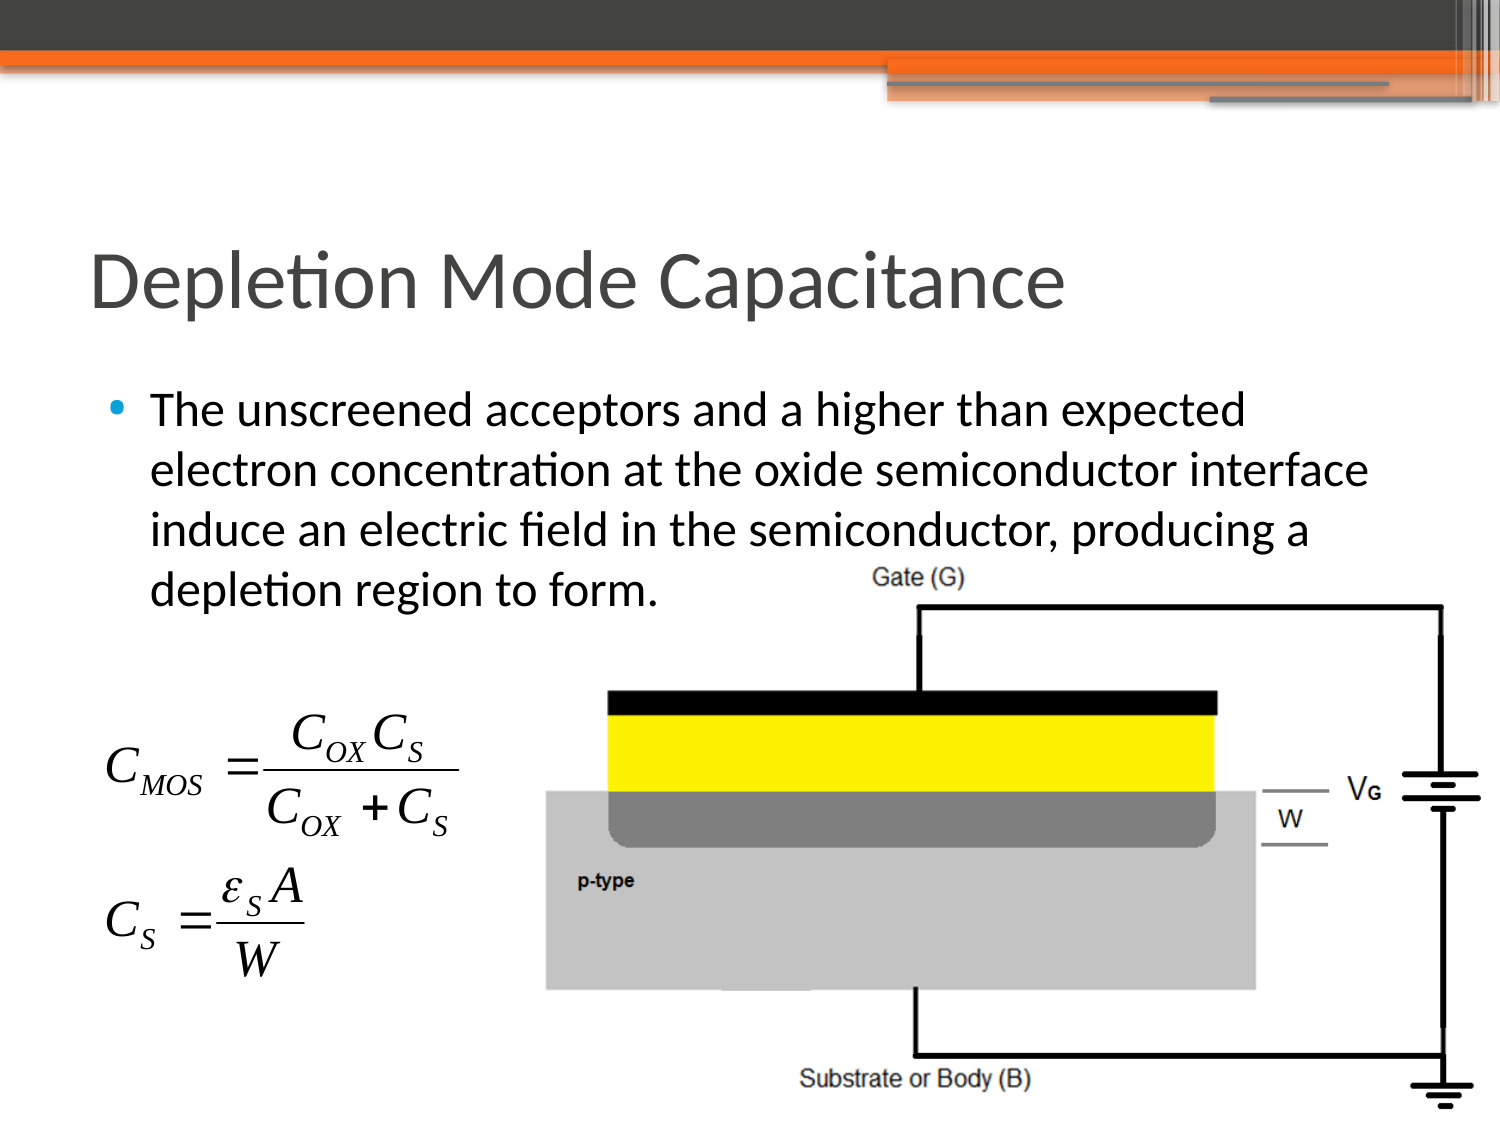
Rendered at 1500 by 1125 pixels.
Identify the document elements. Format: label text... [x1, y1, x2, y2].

picture [537, 559, 1495, 1125]
text_box Depletion Mode Capacitance [75, 187, 1425, 363]
text_box The unscreened acceptors and a higher than expected electron concentration at the oxide semiconductor interface induce an electric field in the semiconductor, producing a depletion region to form. [75, 368, 1425, 1079]
picture [97, 699, 471, 988]
